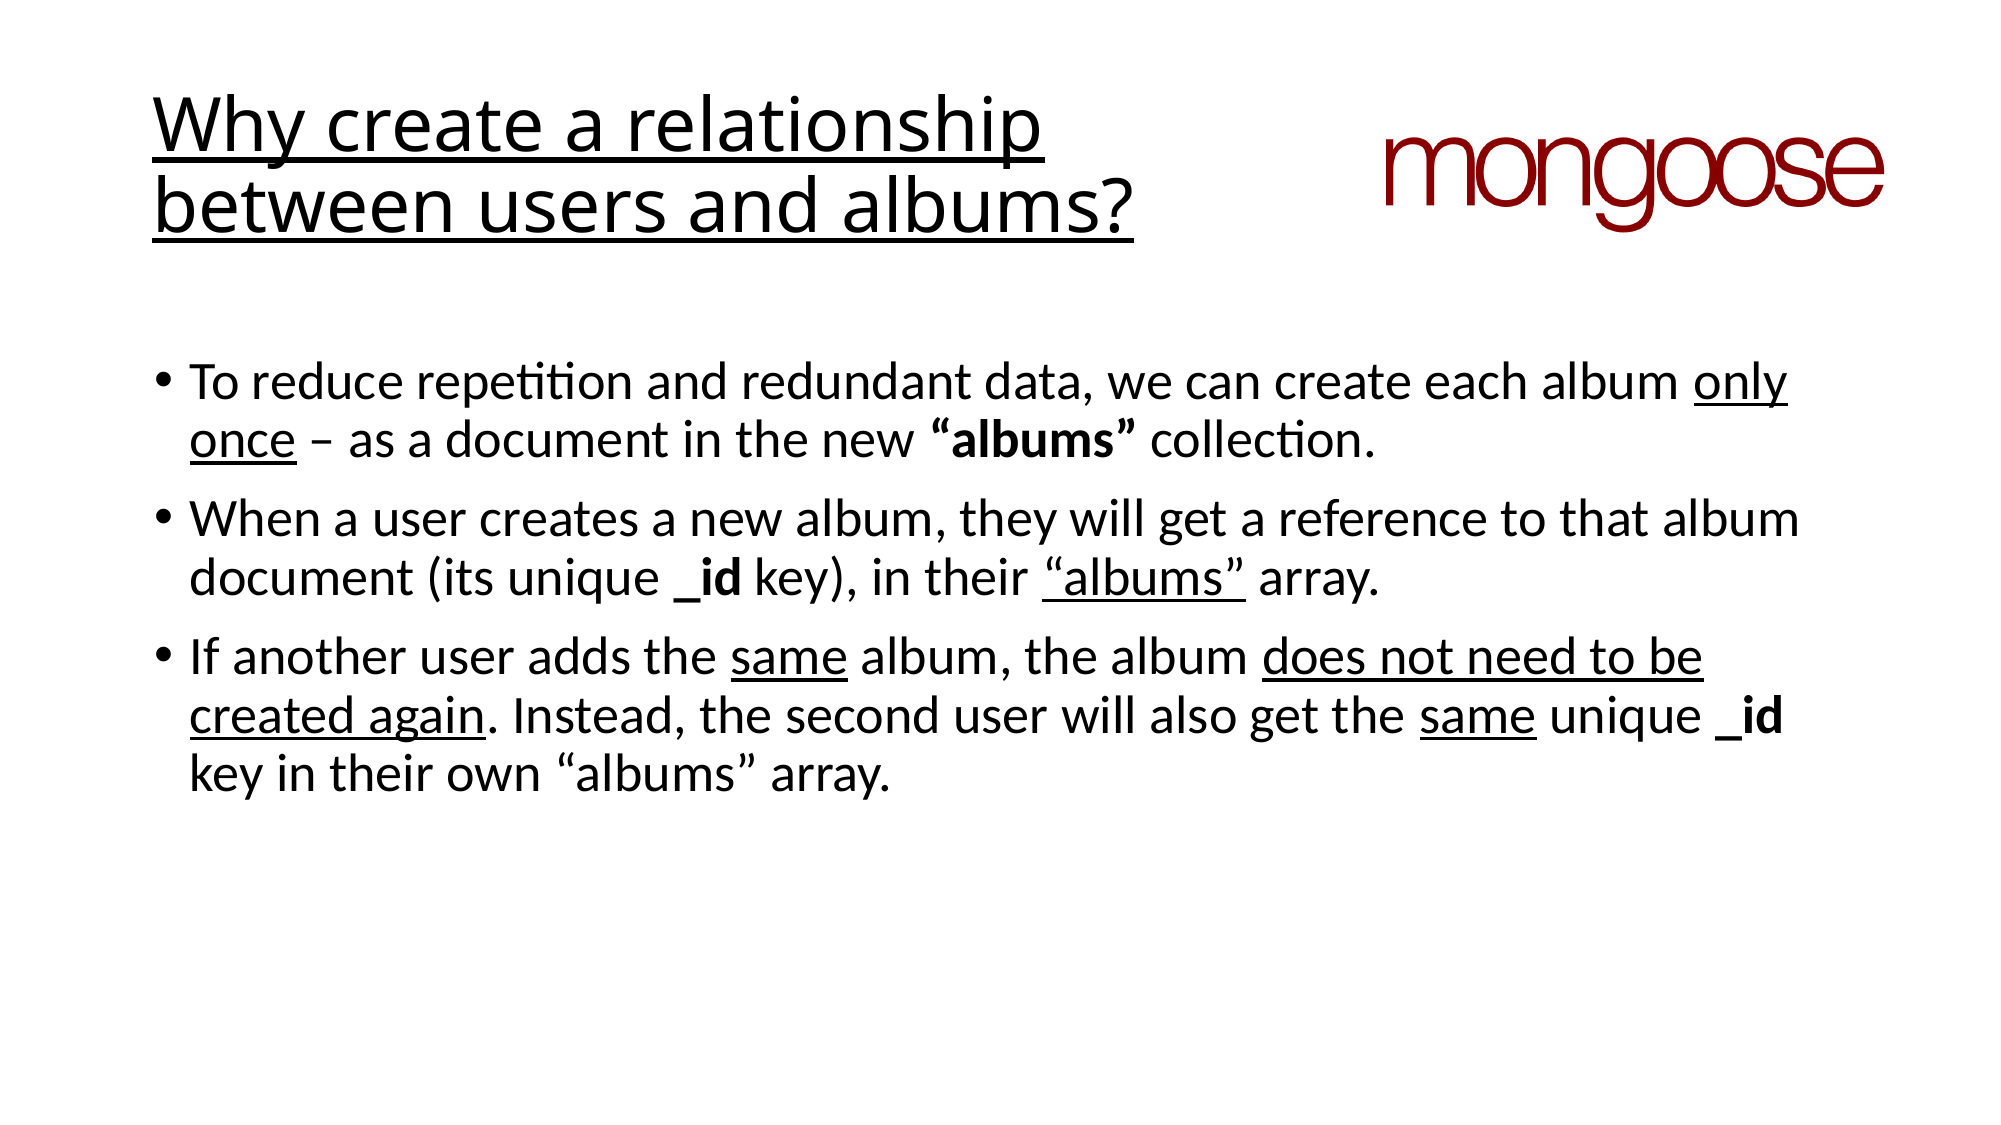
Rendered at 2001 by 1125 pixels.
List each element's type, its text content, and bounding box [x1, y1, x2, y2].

text_box Why create a relationship between users and albums? [137, 59, 1370, 276]
picture [1369, 122, 1898, 240]
text_box To reduce repetition and redundant data, we can create each album only once – as a document in the new “albums” collection. When a user creates a new album, they will get a reference to that album document (its unique _id key), in their “albums” array. If another user adds the same album, the album does not need to be created again. Instead, the second user will also get the same unique _id key in their own “albums” array. [137, 279, 1861, 909]
